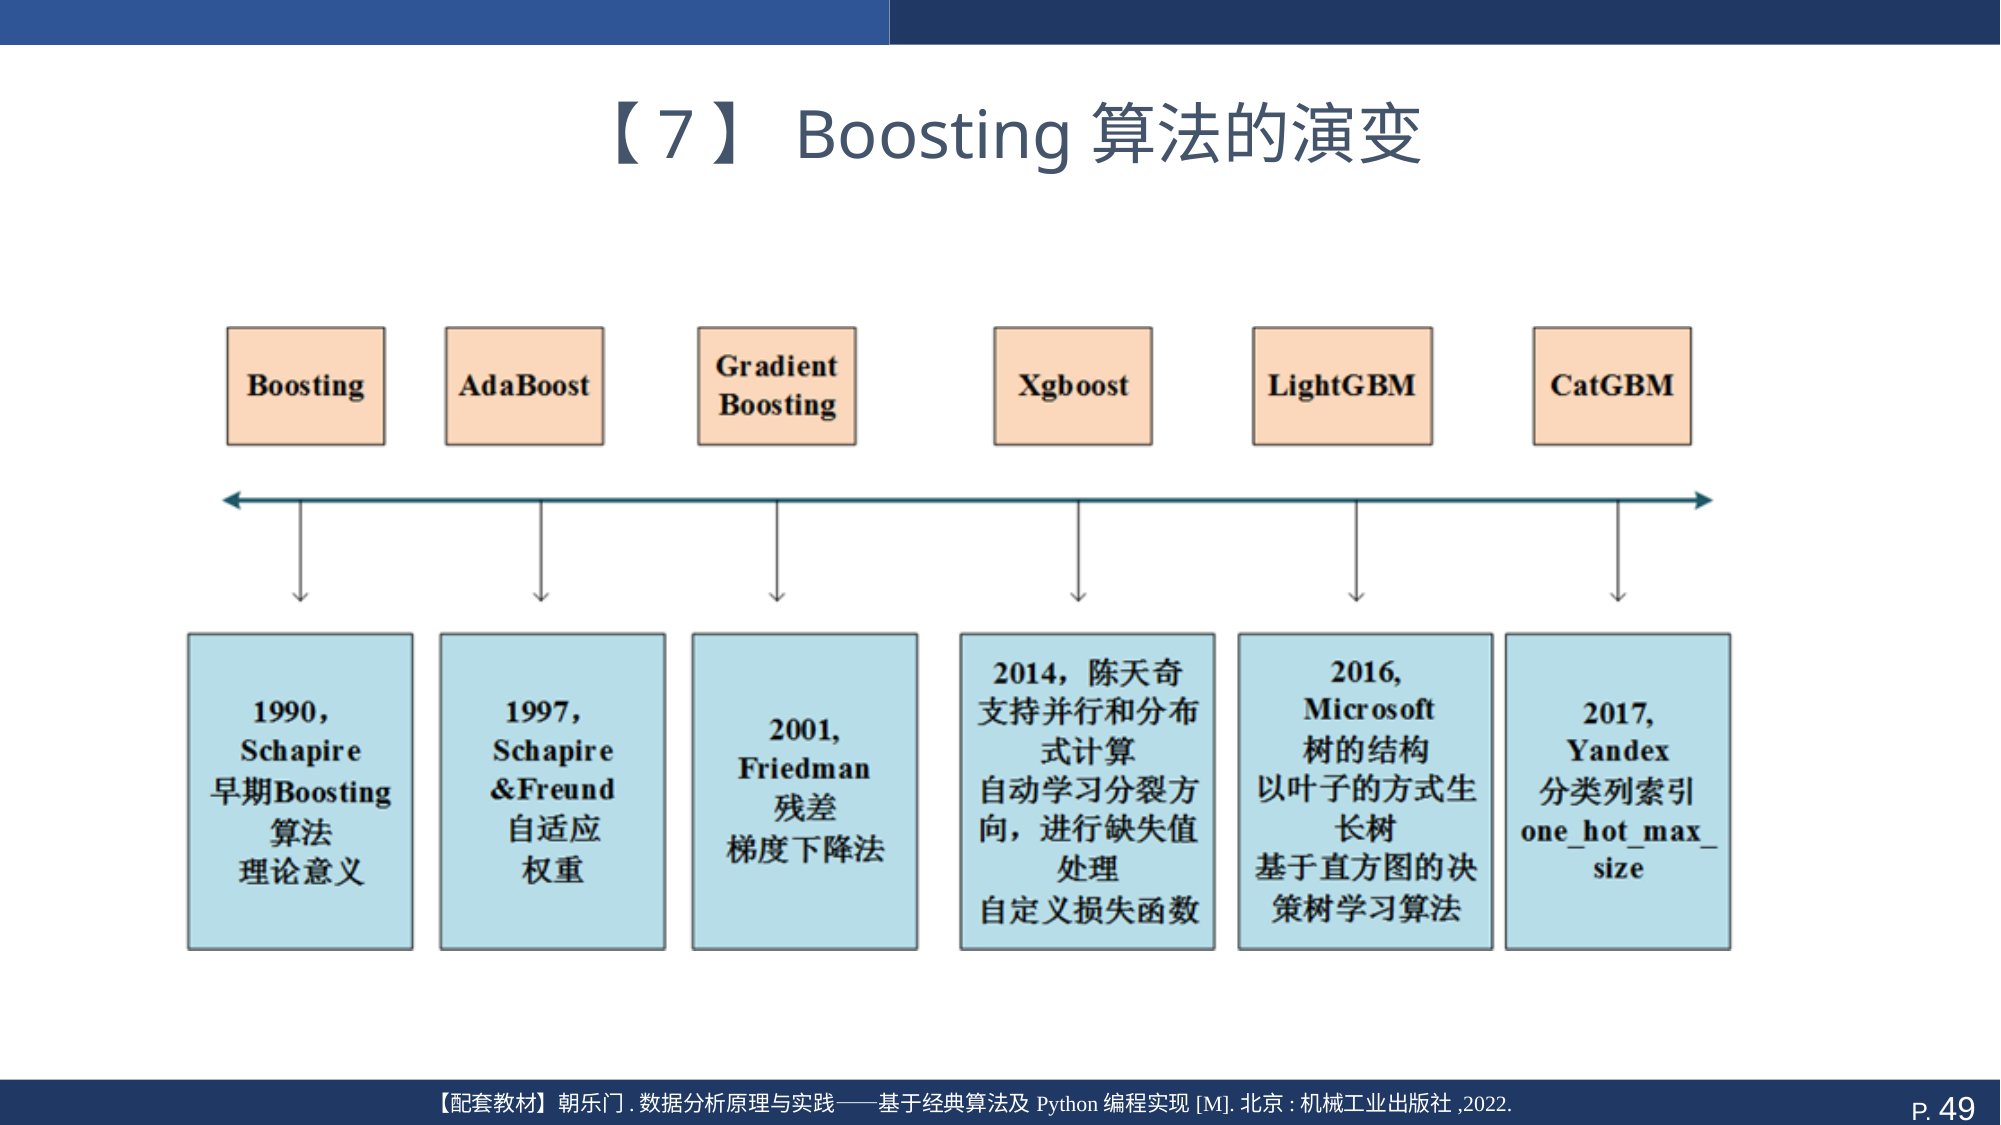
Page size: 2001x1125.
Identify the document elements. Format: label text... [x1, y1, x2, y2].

title 【7】Boosting算法的演变 [64, 64, 1934, 200]
picture [184, 326, 1737, 951]
